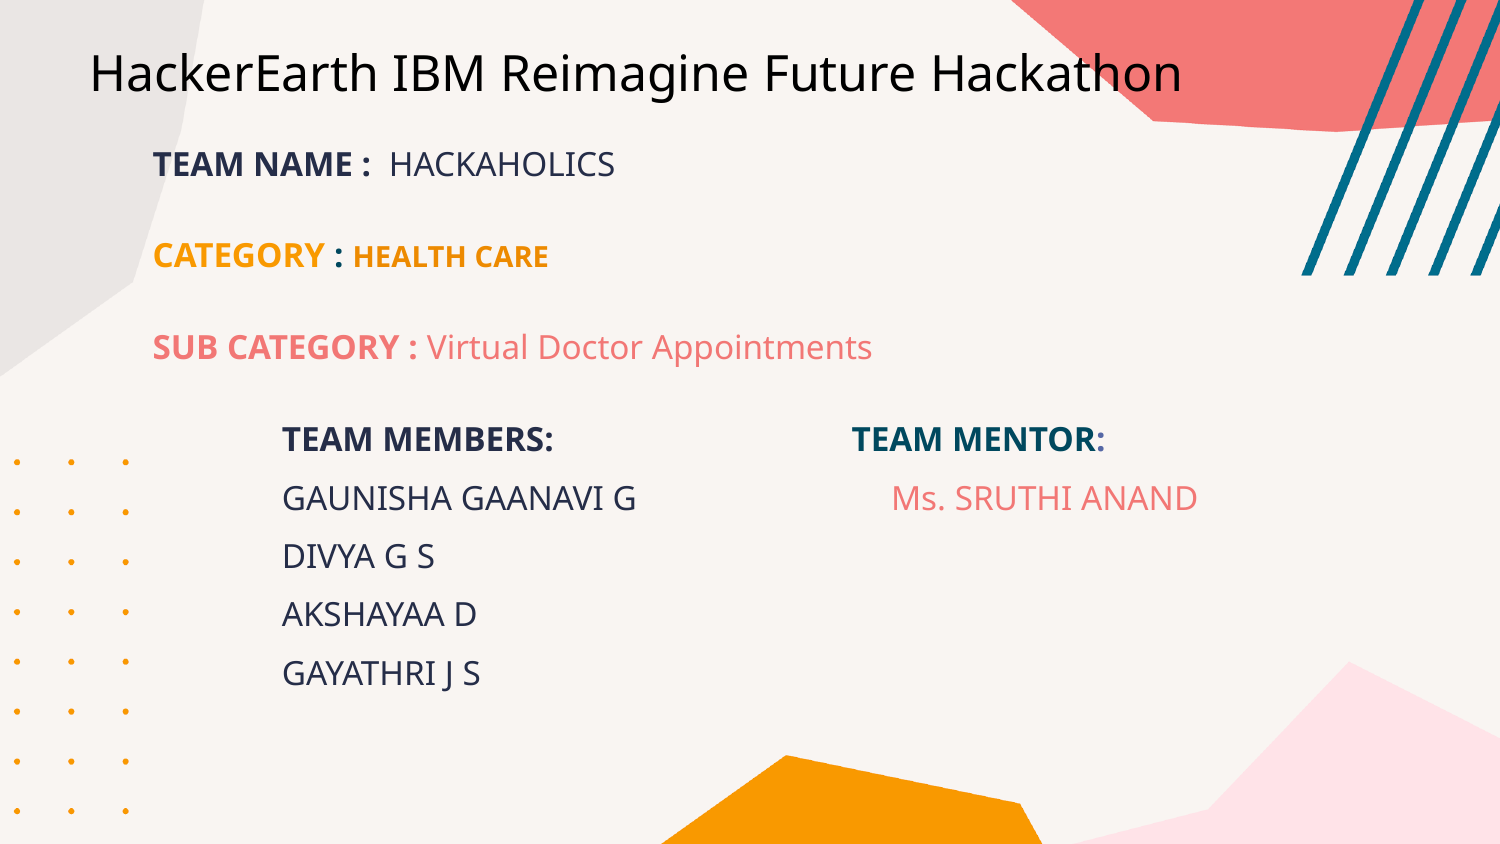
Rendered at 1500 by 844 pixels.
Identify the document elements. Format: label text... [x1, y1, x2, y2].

picture [0, 0, 1500, 844]
list TEAM NAME : HACKAHOLICS CATEGORY : HEALTH CARE SUB CATEGORY : Virtual Doctor Appointments TEAM MEMBERS: TEAM MENTOR: GAUNISHA GAANAVI G Ms. SRUTHI ANAND DIVYA G S AKSHAYAA D GAYATHRI J S [116, 121, 1266, 844]
text_box HackerEarth IBM Reimagine Future Hackathon [74, 33, 1200, 109]
